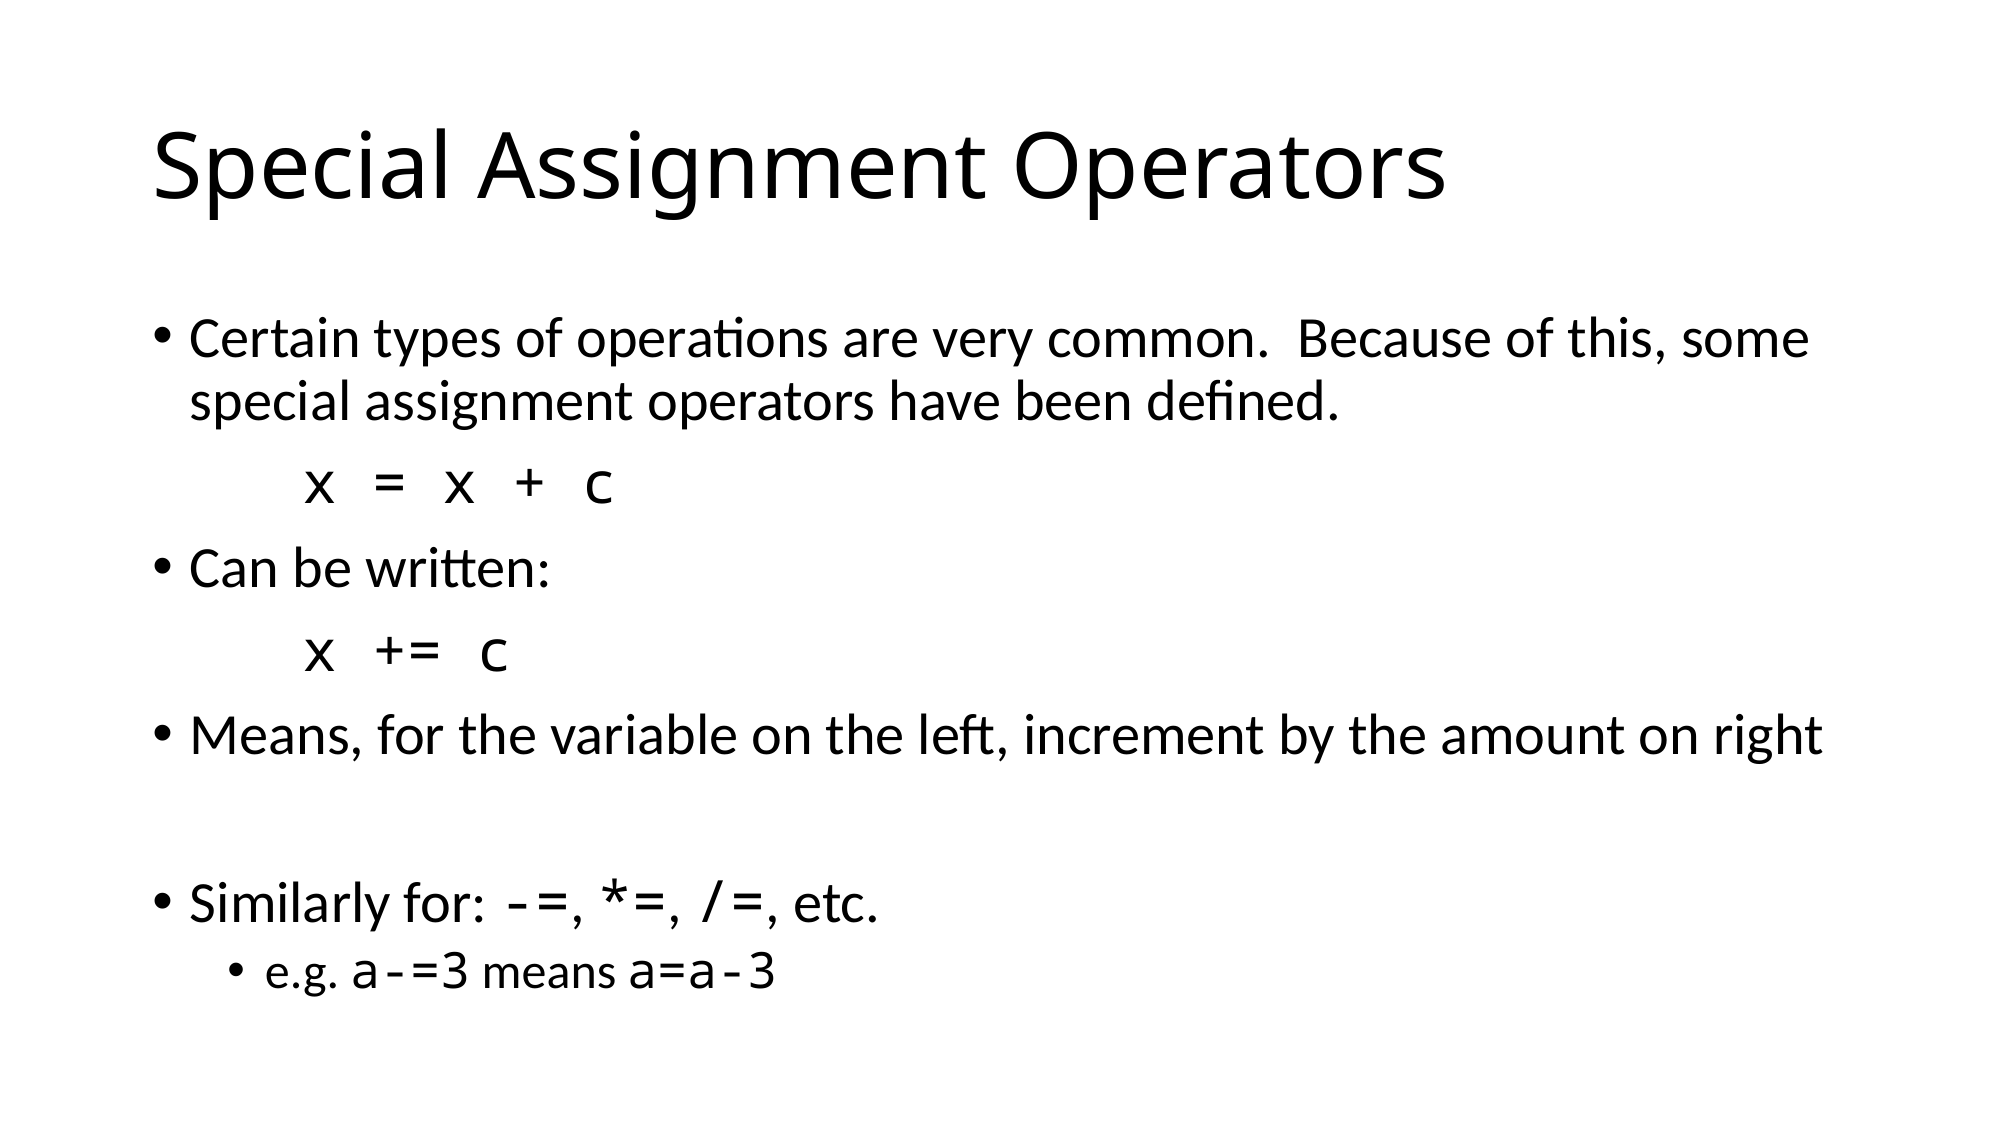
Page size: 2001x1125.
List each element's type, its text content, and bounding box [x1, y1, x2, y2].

list Certain types of operations are very common. Because of this, some special assignment operators have been defined. x = x + c Can be written: x += c Means, for the variable on the left, increment by the amount on right Similarly for: -=, *=, /=, etc. e.g. a-=3 means a=a-3 [137, 299, 1863, 1014]
title Special Assignment Operators [137, 59, 1863, 278]
